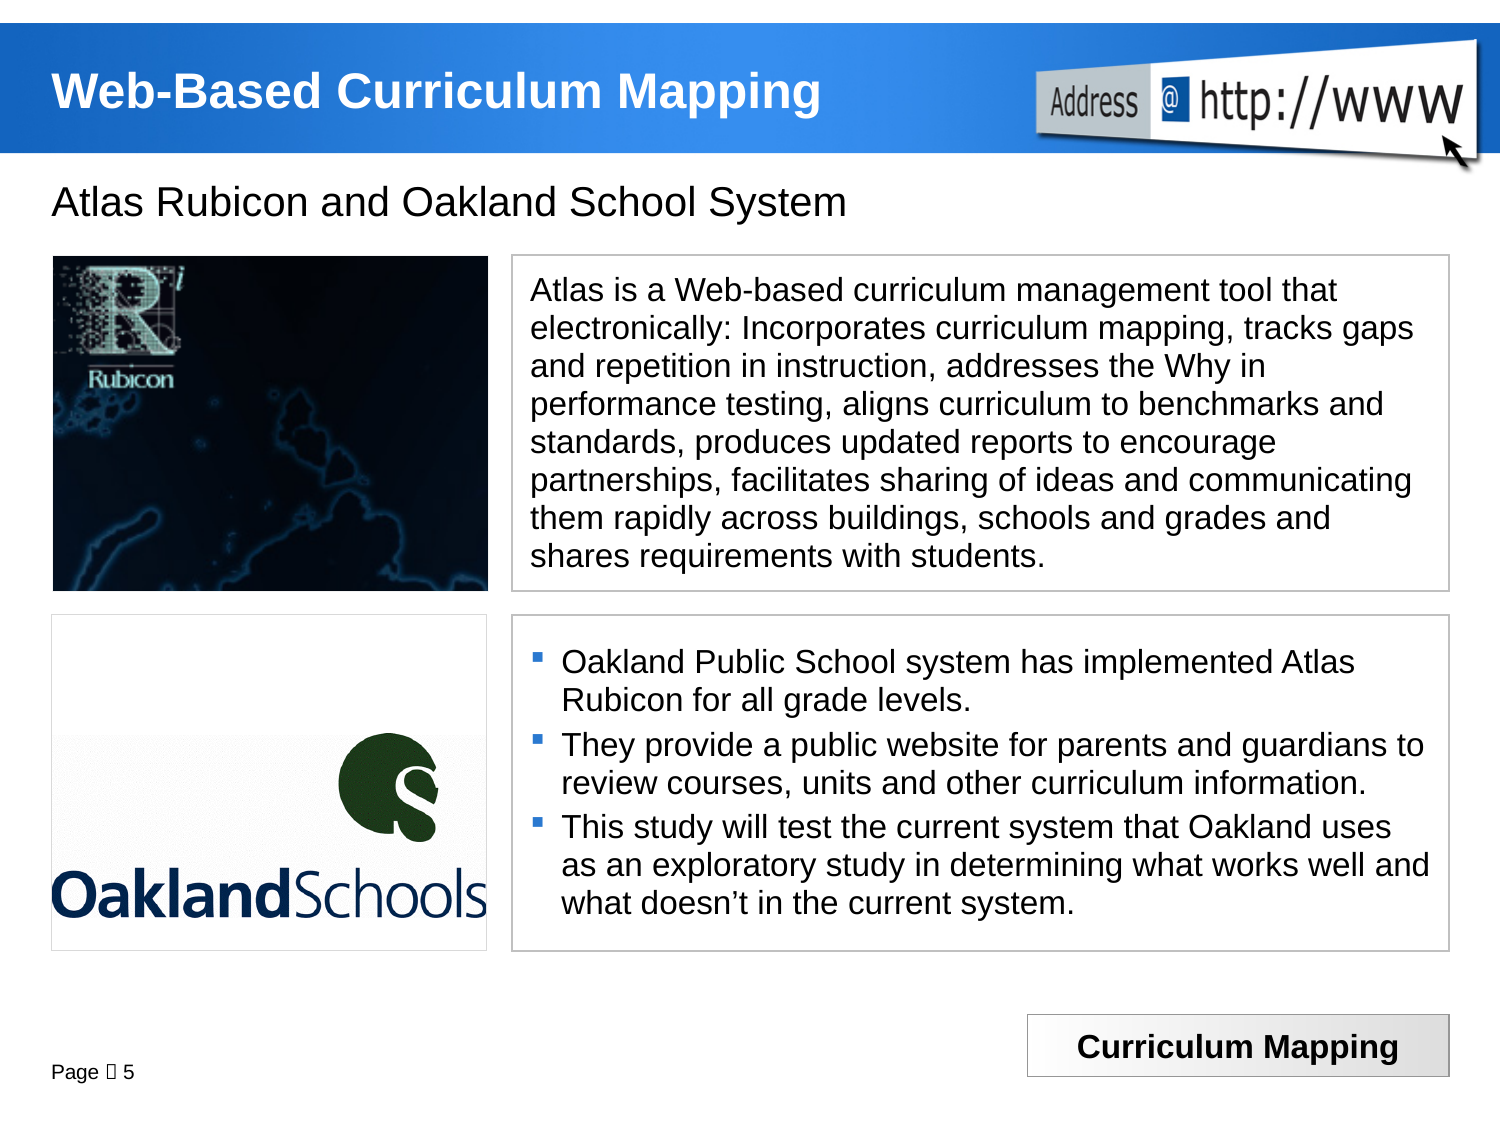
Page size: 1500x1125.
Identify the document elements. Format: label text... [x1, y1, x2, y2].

text_box Atlas Rubicon and Oakland School System [51, 170, 996, 230]
picture [0, 0, 1500, 1125]
title Web-Based Curriculum Mapping [51, 42, 1010, 142]
text_box Oakland Public School system has implemented Atlas Rubicon for all grade levels. They provide a public website for parents and guardians to review courses, units and other curriculum information. This study will test the current system that Oakland uses as an exploratory study in determining what works well and what doesn’t in the current system. [512, 614, 1450, 951]
text_box Atlas is a Web-based curriculum management tool that electronically: Incorporates curriculum mapping, tracks gaps and repetition in instruction, addresses the Why in performance testing, aligns curriculum to benchmarks and standards, produces updated reports to encourage partnerships, facilitates sharing of ideas and communicating them rapidly across buildings, schools and grades and shares requirements with students. [512, 255, 1450, 592]
footer Page  5 [35, 1051, 257, 1092]
